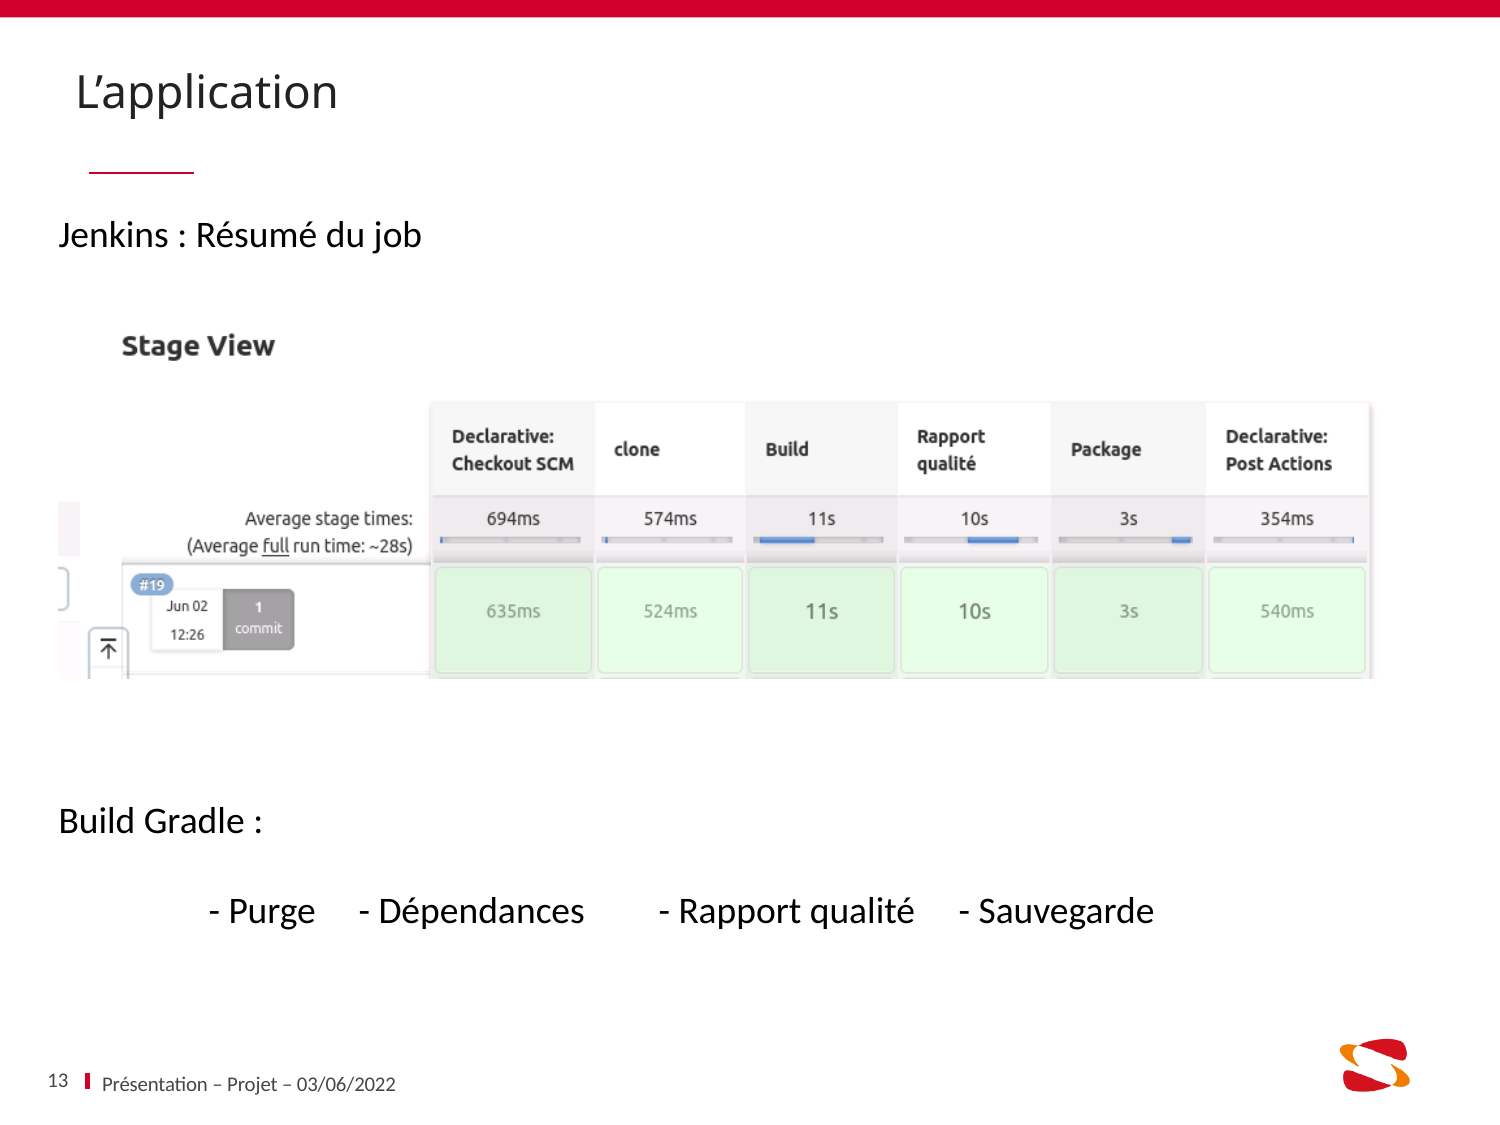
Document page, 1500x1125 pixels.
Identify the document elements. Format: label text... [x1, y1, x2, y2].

list Jenkins : Résumé du job [58, 209, 1443, 301]
text_box Build Gradle : - Purge - Dépendances - Rapport qualité - Sauvegarde [58, 796, 1443, 977]
text_box L’application [75, 62, 1190, 118]
slide_number 13 [41, 1069, 75, 1125]
picture [1339, 1038, 1410, 1092]
picture [57, 318, 1384, 679]
